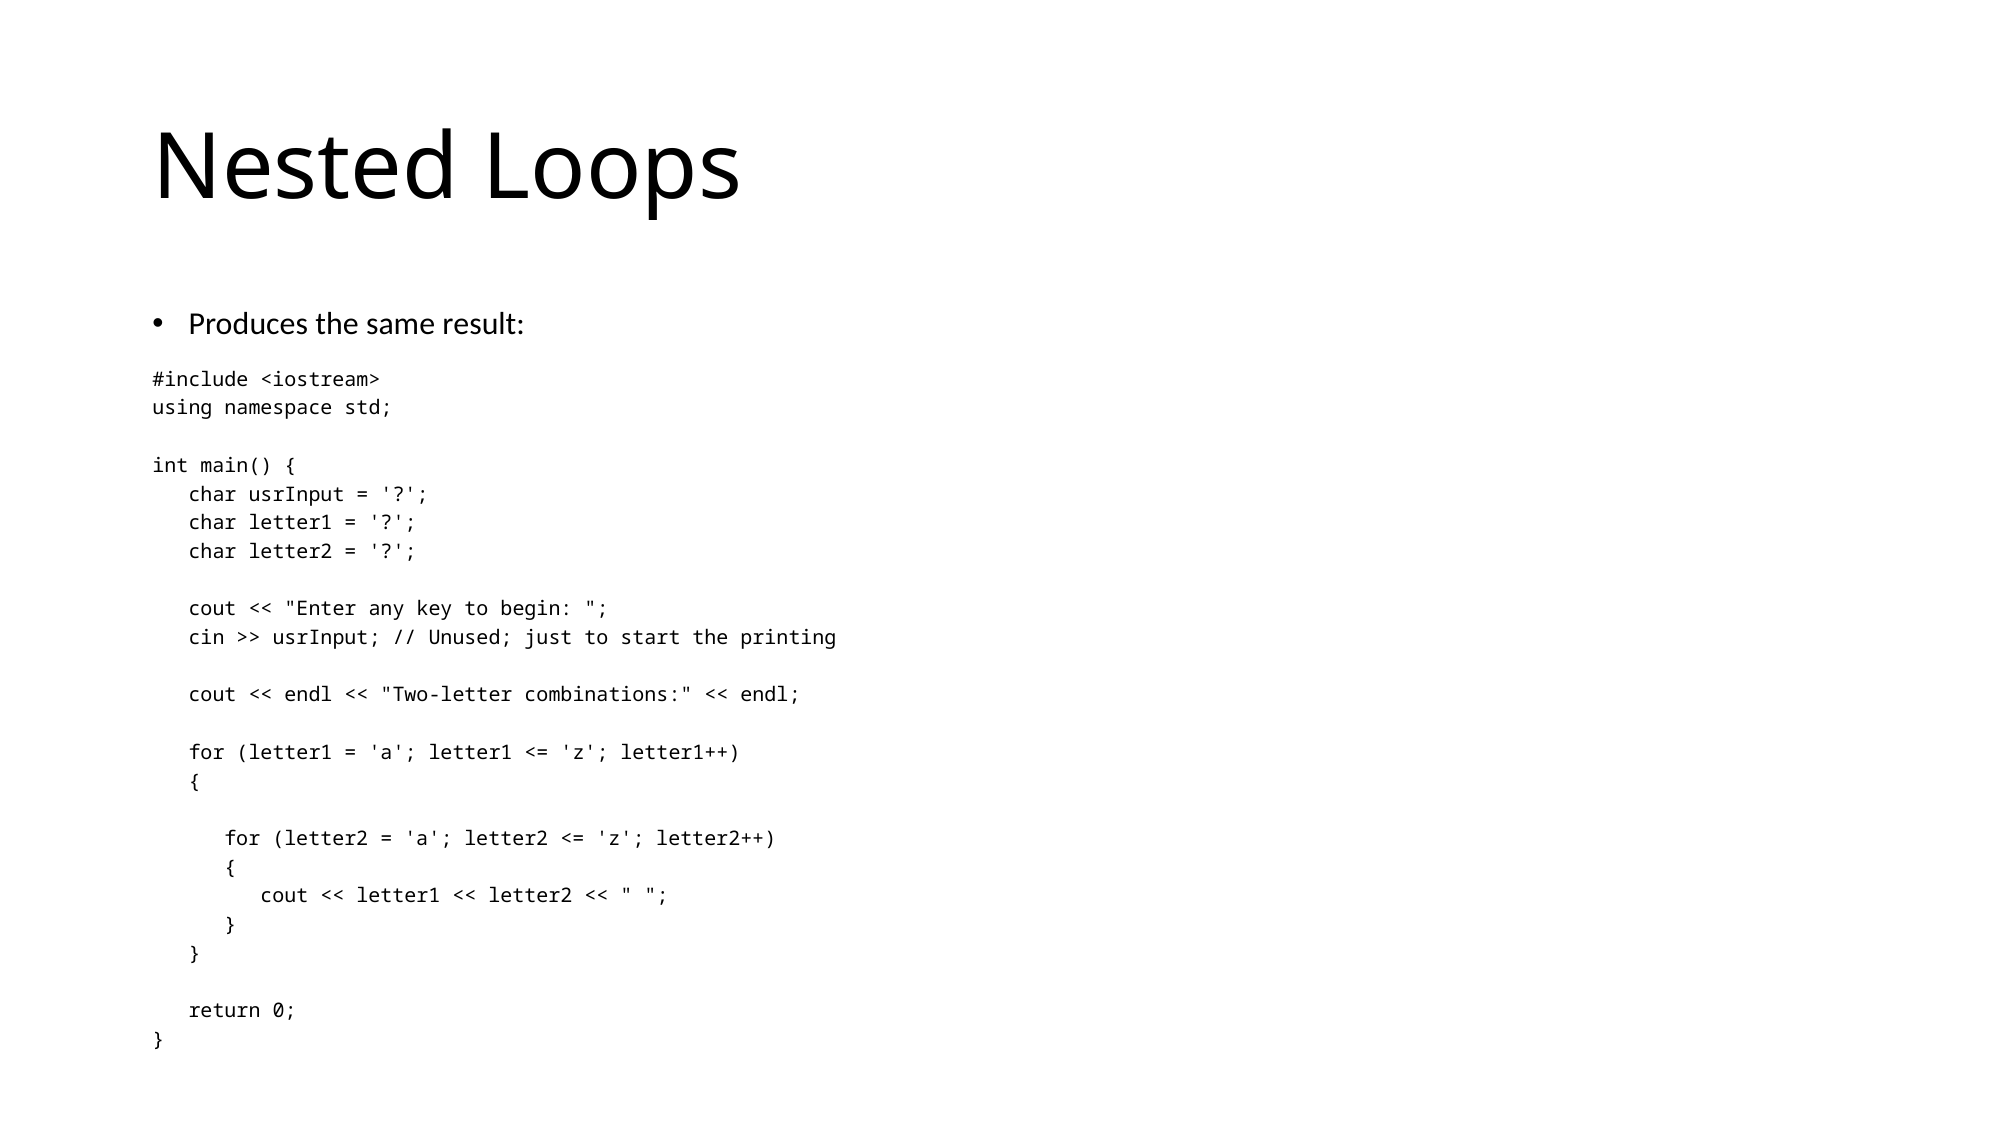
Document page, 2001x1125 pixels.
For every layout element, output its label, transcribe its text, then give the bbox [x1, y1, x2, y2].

title Nested Loops [137, 59, 1863, 278]
list Produces the same result: #include <iostream> using namespace std; int main() { char usrInput = '?'; char letter1 = '?'; char letter2 = '?'; cout << "Enter any key to begin: "; cin >> usrInput; // Unused; just to start the printing cout << endl << "Two-letter combinations:" << endl; for (letter1 = 'a'; letter1 <= 'z'; letter1++) { for (letter2 = 'a'; letter2 <= 'z'; letter2++) { cout << letter1 << letter2 << " "; } } return 0; } [137, 299, 1863, 1085]
